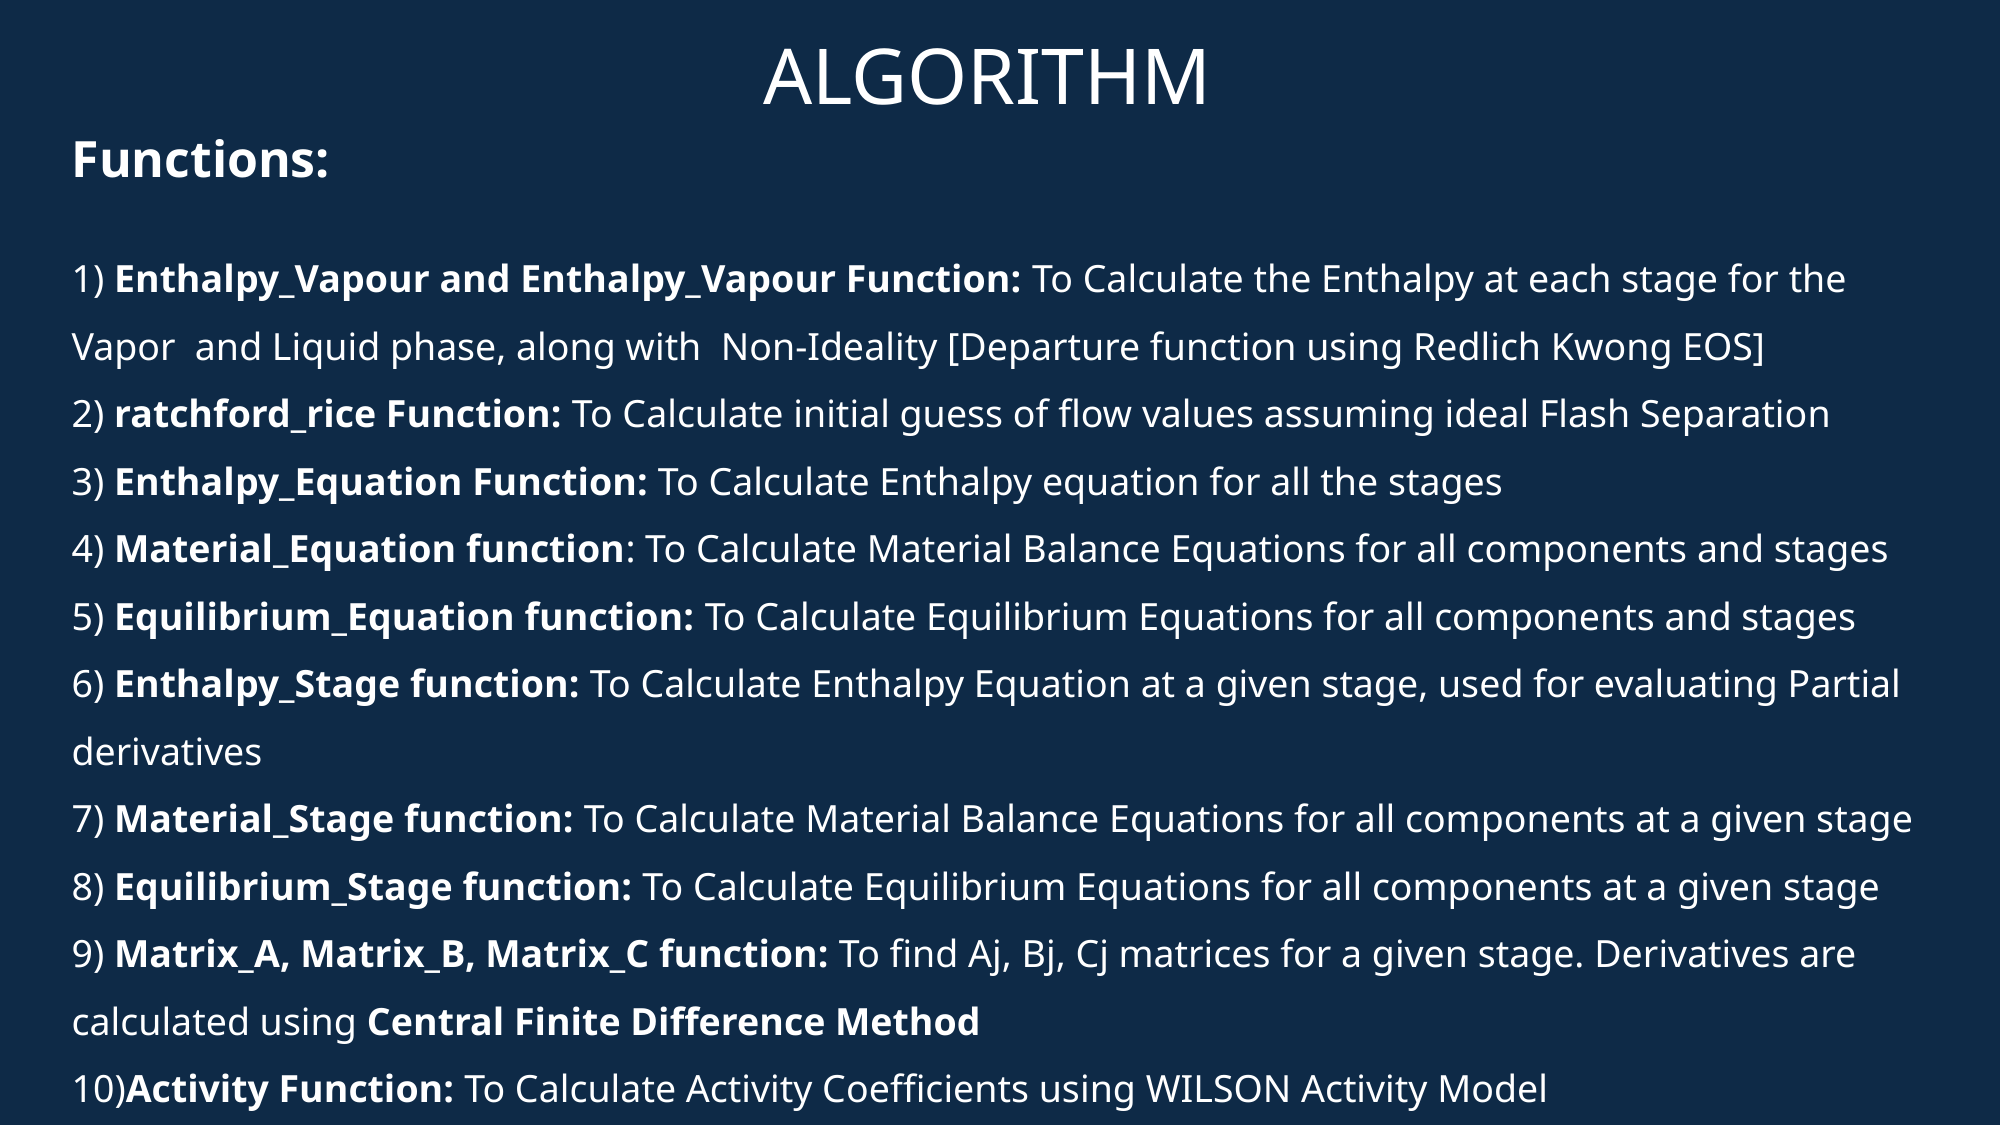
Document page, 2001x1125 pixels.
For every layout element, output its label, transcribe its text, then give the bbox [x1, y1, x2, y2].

text_box Functions: 1) Enthalpy_Vapour and Enthalpy_Vapour Function: To Calculate the Enthalpy at each stage for the Vapor and Liquid phase, along with Non-Ideality [Departure function using Redlich Kwong EOS] 2) ratchford_rice Function: To Calculate initial guess of flow values assuming ideal Flash Separation 3) Enthalpy_Equation Function: To Calculate Enthalpy equation for all the stages 4) Material_Equation function: To Calculate Material Balance Equations for all components and stages 5) Equilibrium_Equation function: To Calculate Equilibrium Equations for all components and stages 6) Enthalpy_Stage function: To Calculate Enthalpy Equation at a given stage, used for evaluating Partial derivatives 7) Material_Stage function: To Calculate Material Balance Equations for all components at a given stage 8) Equilibrium_Stage function: To Calculate Equilibrium Equations for all components at a given stage 9) Matrix_A, Matrix_B, Matrix_C function: To find Aj, Bj, Cj matrices for a given stage. Derivatives are calculated using Central Finite Difference Method 10)Activity Function: To Calculate Activity Coefficients using WILSON Activity Model [56, 112, 1944, 1089]
text_box ALGORITHM [653, 12, 1322, 112]
